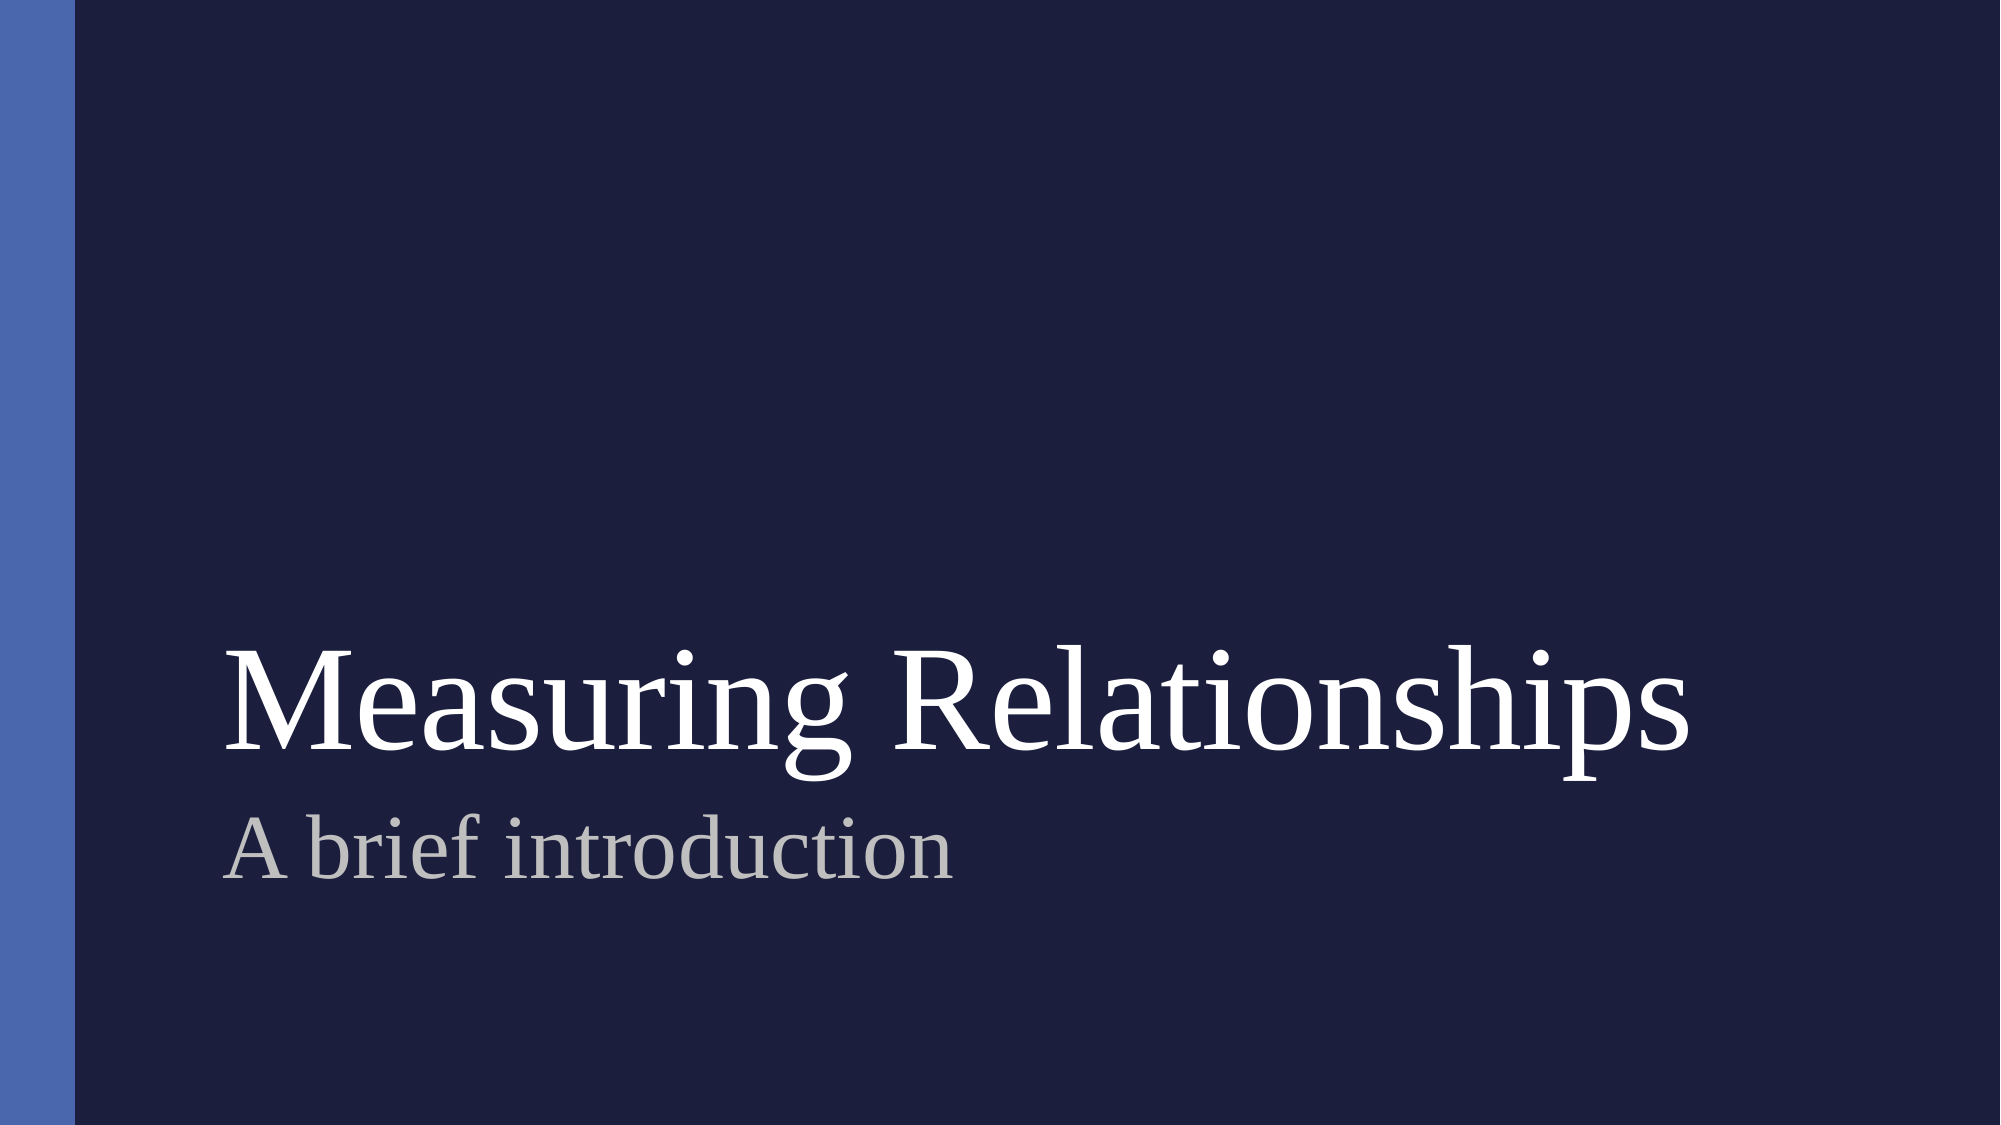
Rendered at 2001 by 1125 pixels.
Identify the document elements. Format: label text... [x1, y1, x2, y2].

subtitle A brief introduction [206, 787, 1752, 1065]
title Measuring Relationships [206, 124, 1938, 788]
